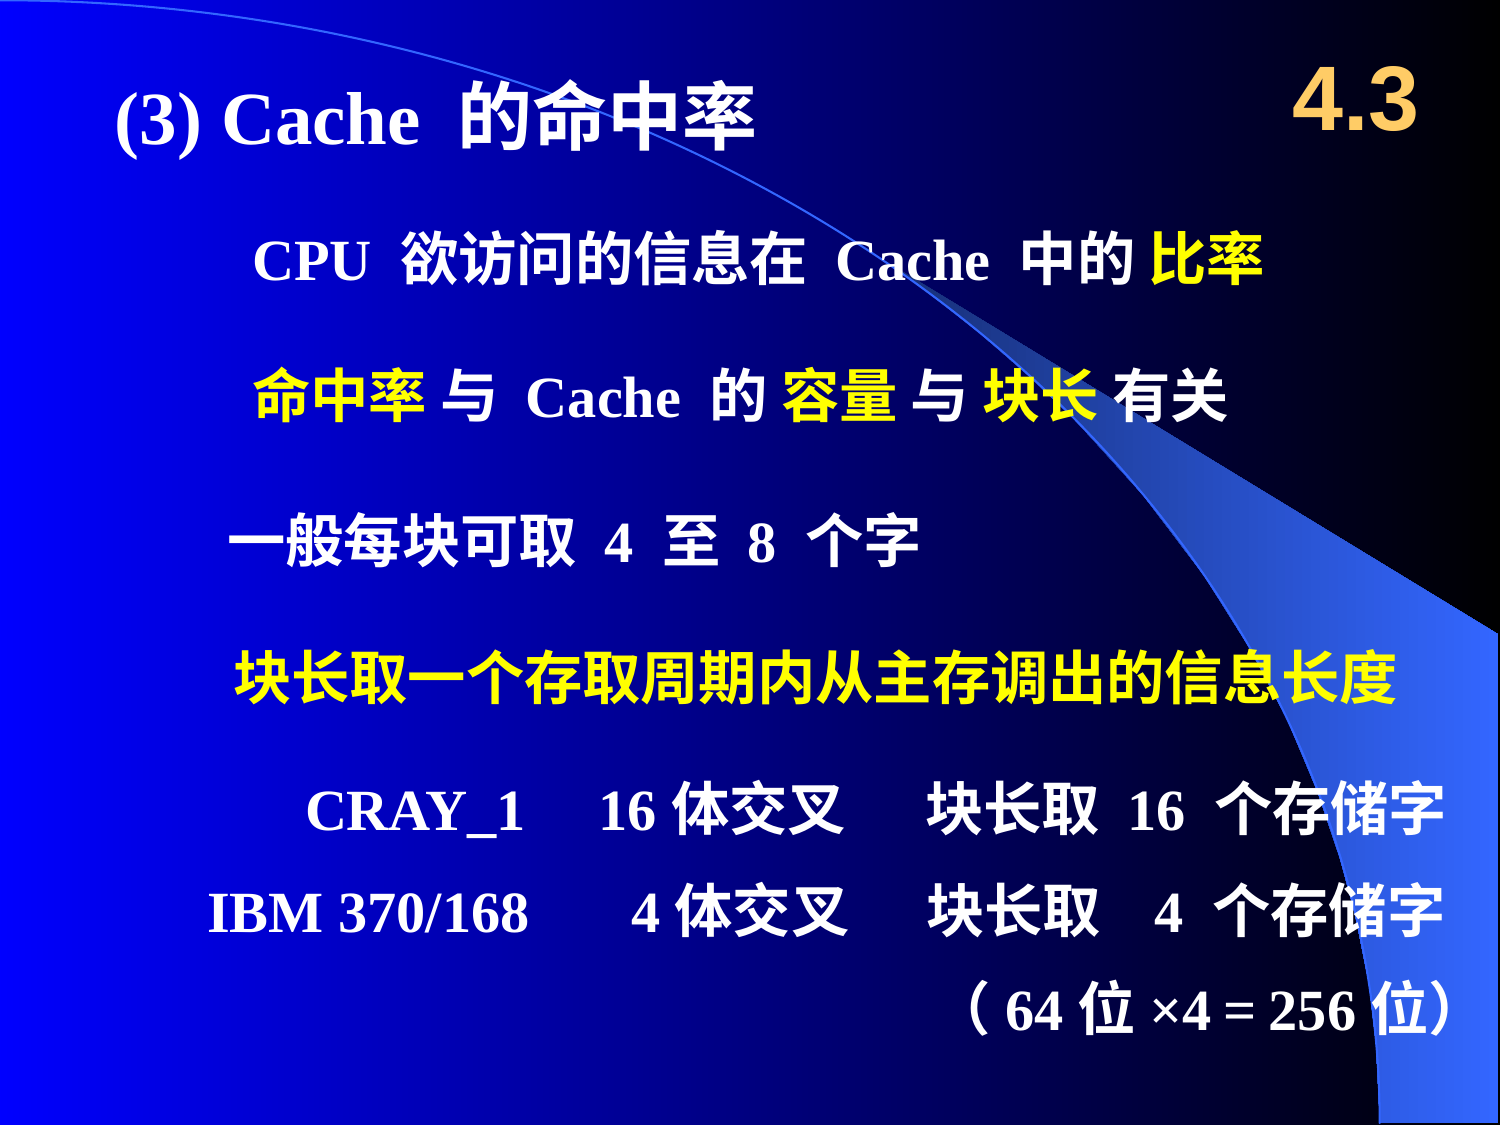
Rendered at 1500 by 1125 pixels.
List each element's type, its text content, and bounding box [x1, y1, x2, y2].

text_box 块长取一个存取周期内从主存调出的信息长度 [218, 634, 1500, 720]
text_box (3) Cache 的命中率 [99, 62, 888, 168]
text_box （64位×4 = 256位） [918, 964, 1500, 1050]
text_box CRAY_1 16体交叉 块长取 16 个存储字 [261, 764, 1500, 850]
text_box 命中率 与 Cache 的 容量 与 块长 有关 [237, 351, 1400, 437]
text_box IBM 370/168 4体交叉 块长取 4 个存储字 [168, 866, 1500, 952]
text_box CPU 欲访问的信息在 Cache 中的 比率 [237, 214, 1353, 300]
text_box 4.3 [1262, 24, 1450, 163]
text_box 一般每块可取 4 至 8 个字 [212, 496, 937, 582]
